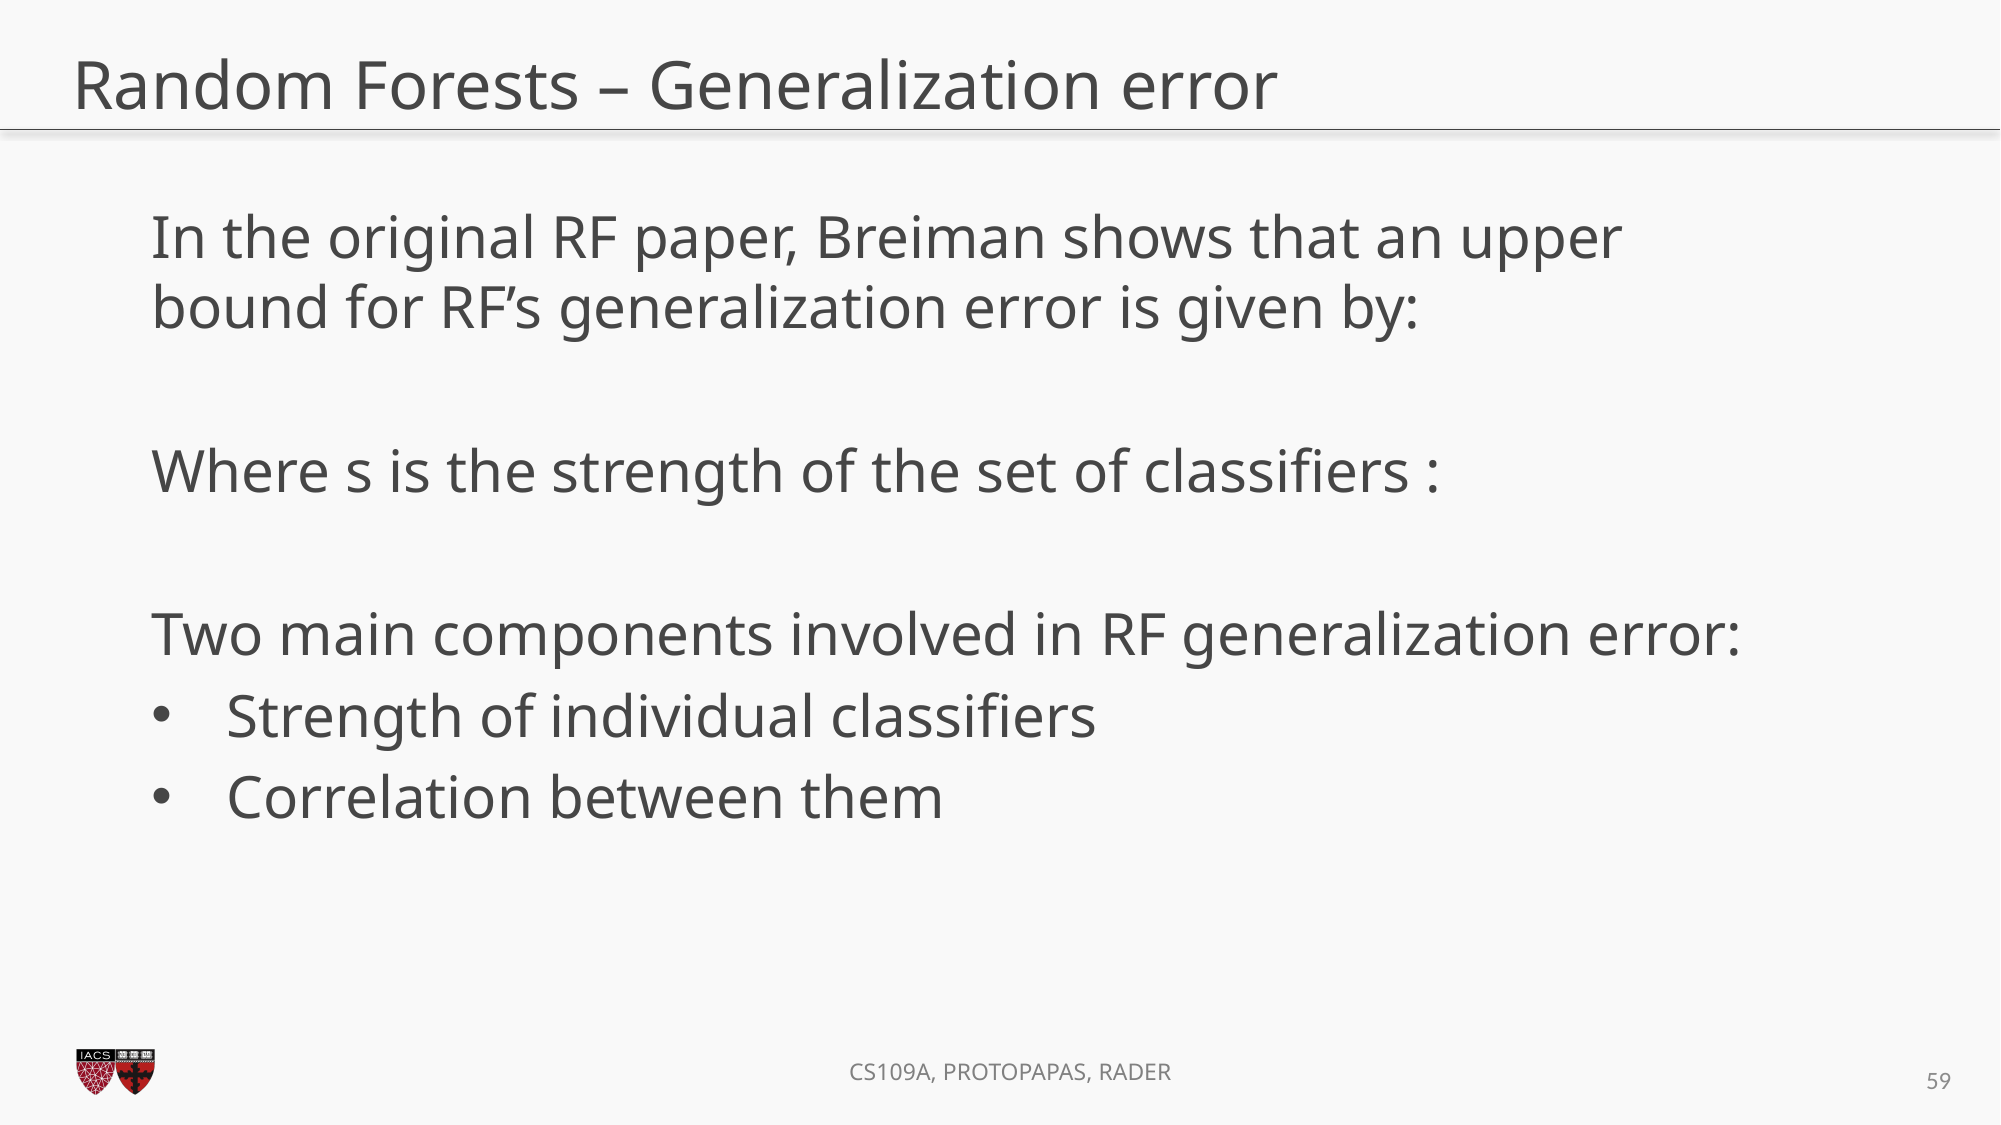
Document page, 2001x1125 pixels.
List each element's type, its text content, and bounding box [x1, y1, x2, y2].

slide_number 59 [1500, 1050, 1967, 1110]
picture [75, 1049, 155, 1095]
title Random Forests – Generalization error [57, 35, 1943, 162]
